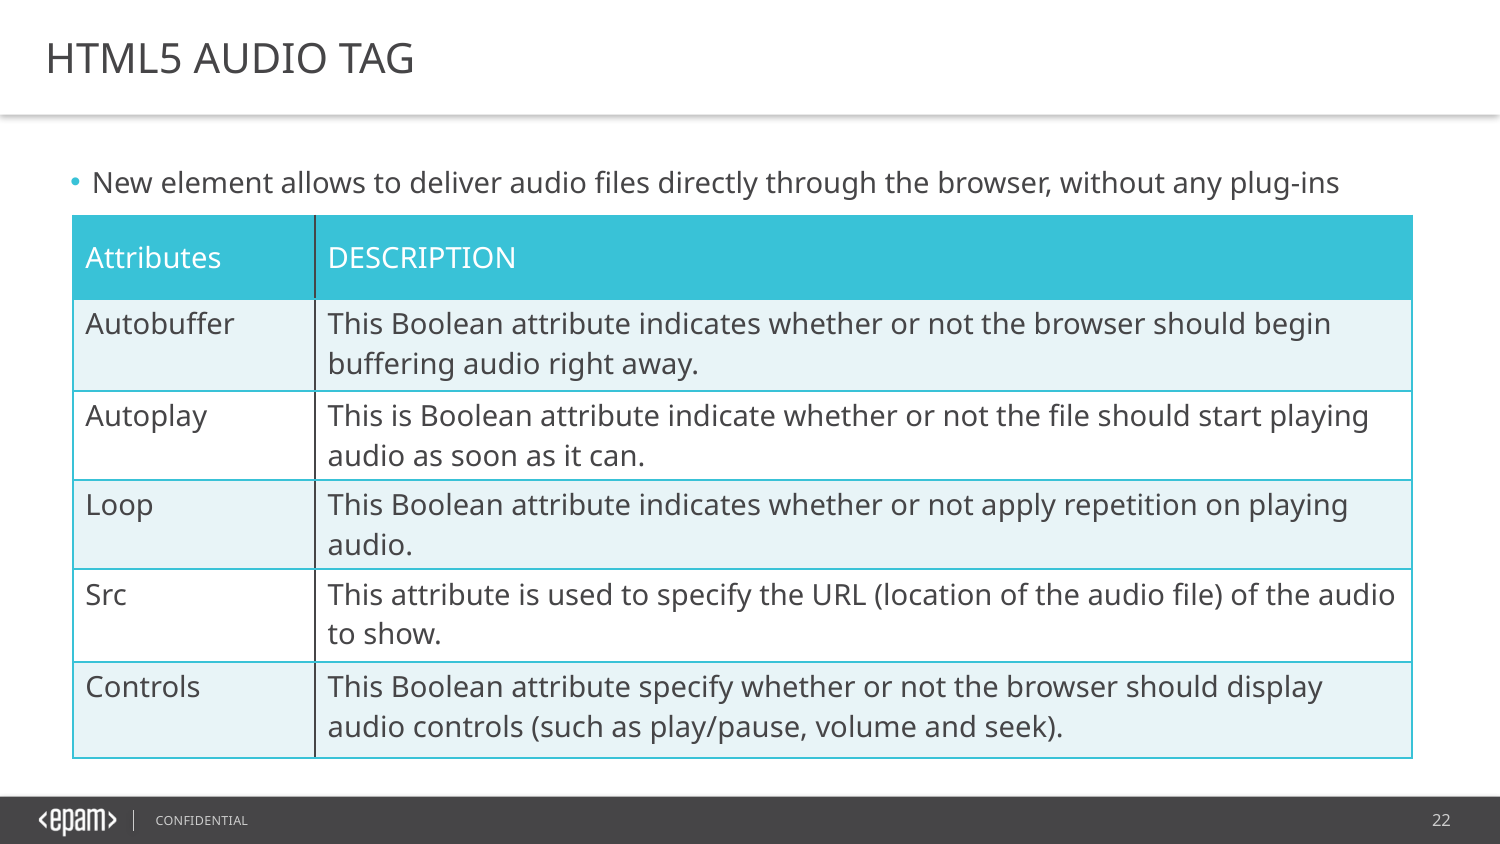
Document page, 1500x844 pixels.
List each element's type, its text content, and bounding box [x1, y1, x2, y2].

list HTML5 AUDIO TAG [0, 0, 1500, 115]
table_cell Src [74, 570, 314, 661]
table_cell This Boolean attribute specify whether or not the browser should display audio controls (such as play/pause, volume and seek). [316, 663, 1411, 757]
table_cell Loop [74, 481, 314, 568]
table_cell This Boolean attribute indicates whether or not apply repetition on playing audio. [316, 481, 1411, 568]
table_header Attributes [74, 216, 314, 298]
table_cell Autobuffer [74, 300, 314, 390]
table_cell Controls [74, 663, 314, 757]
picture [38, 808, 117, 837]
table_cell Autoplay [74, 392, 314, 479]
table_cell This is Boolean attribute indicate whether or not the file should start playing audio as soon as it can. [316, 392, 1411, 479]
table_cell This Boolean attribute indicates whether or not the browser should begin buffering audio right away. [316, 300, 1411, 390]
list New element allows to deliver audio files directly through the browser, without any plug-ins [59, 151, 1426, 735]
table_cell This attribute is used to specify the URL (location of the audio file) of the audio to show. [316, 570, 1411, 661]
table_header DESCRIPTION [316, 216, 1411, 298]
